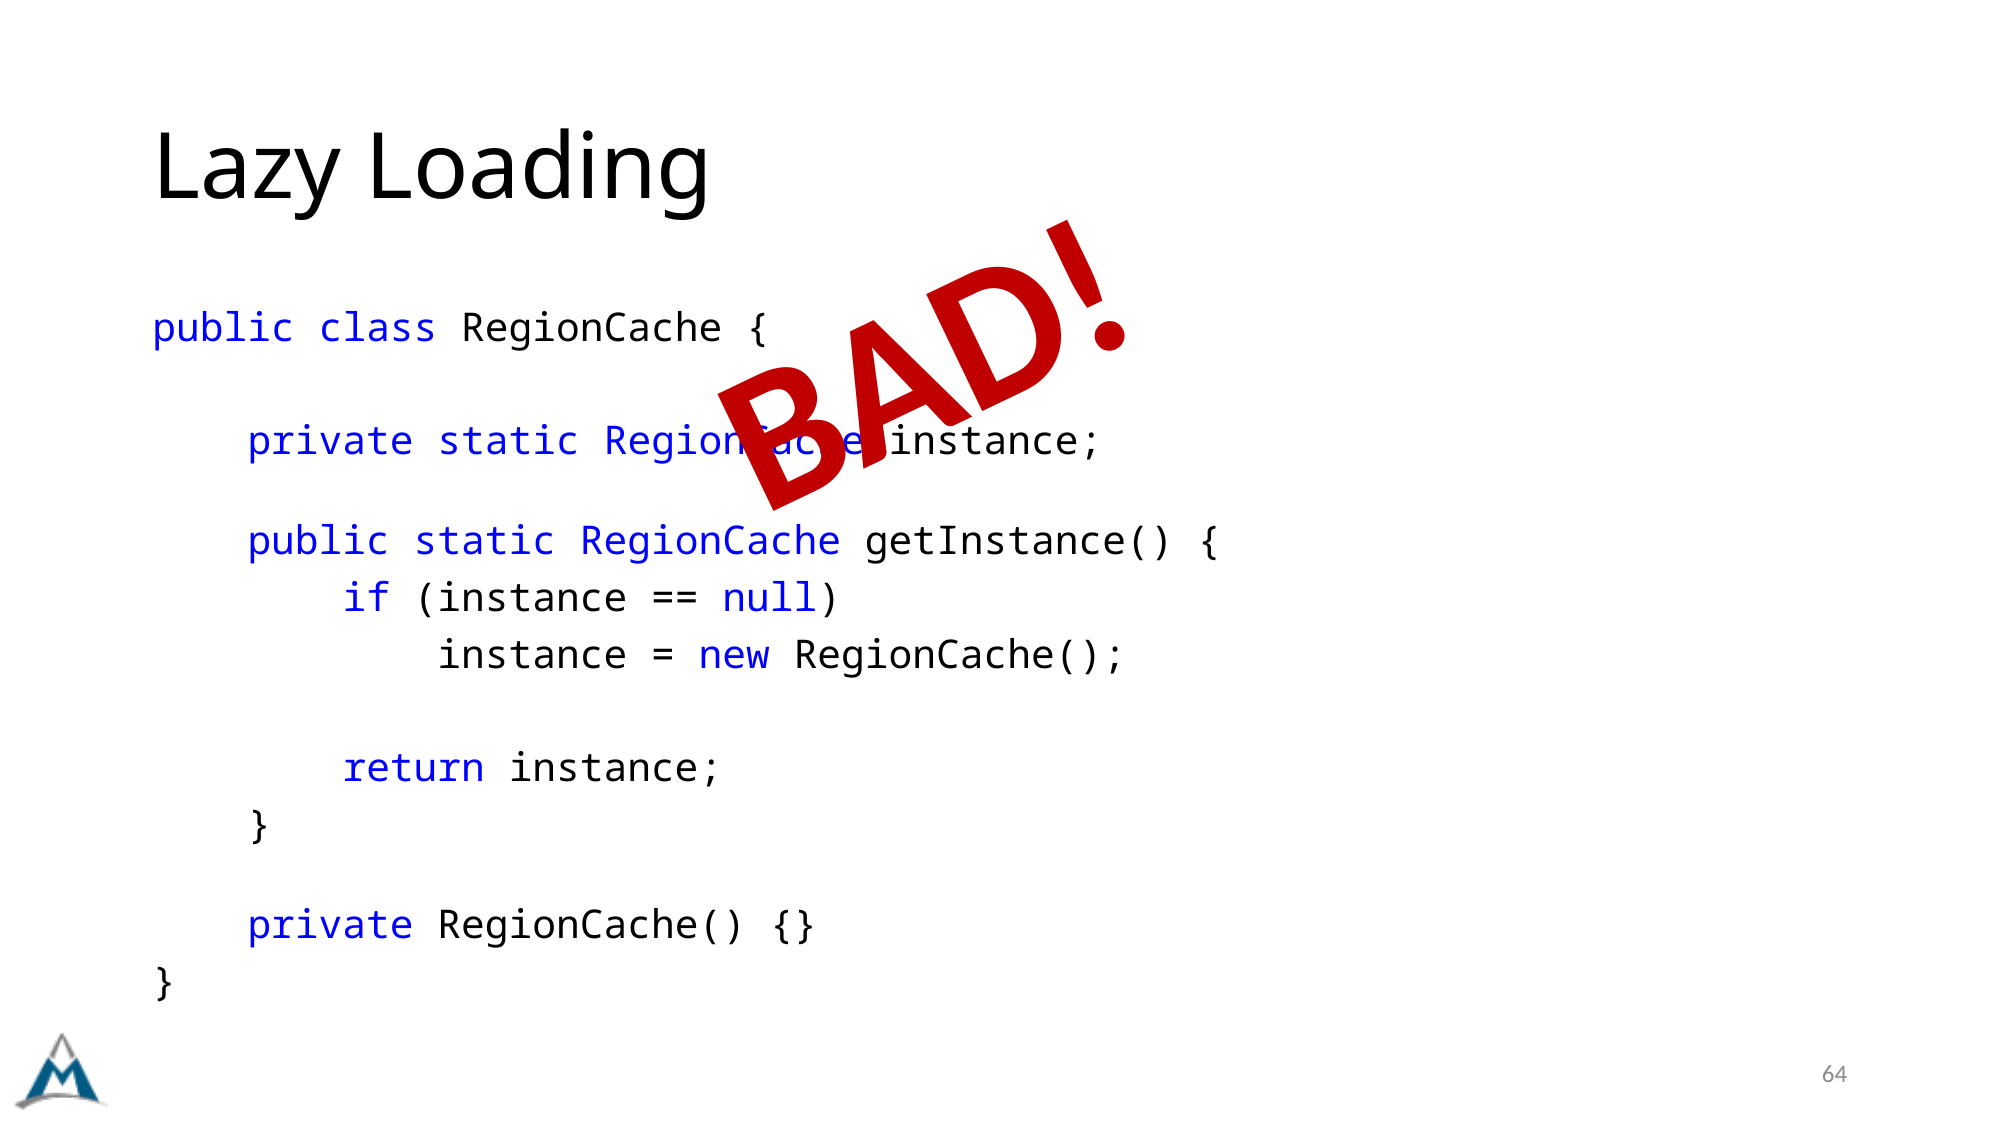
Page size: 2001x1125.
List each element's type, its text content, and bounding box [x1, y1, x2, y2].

slide_number 64 [1412, 1042, 1863, 1103]
text_box BAD! [601, 111, 1239, 595]
title Lazy Loading [137, 59, 1863, 278]
picture [12, 1033, 112, 1112]
list public class RegionCache { private static RegionCache instance; public static RegionCache getInstance() { if (instance == null) instance = new RegionCache(); return instance; } private RegionCache() {} } [137, 299, 1863, 1014]
